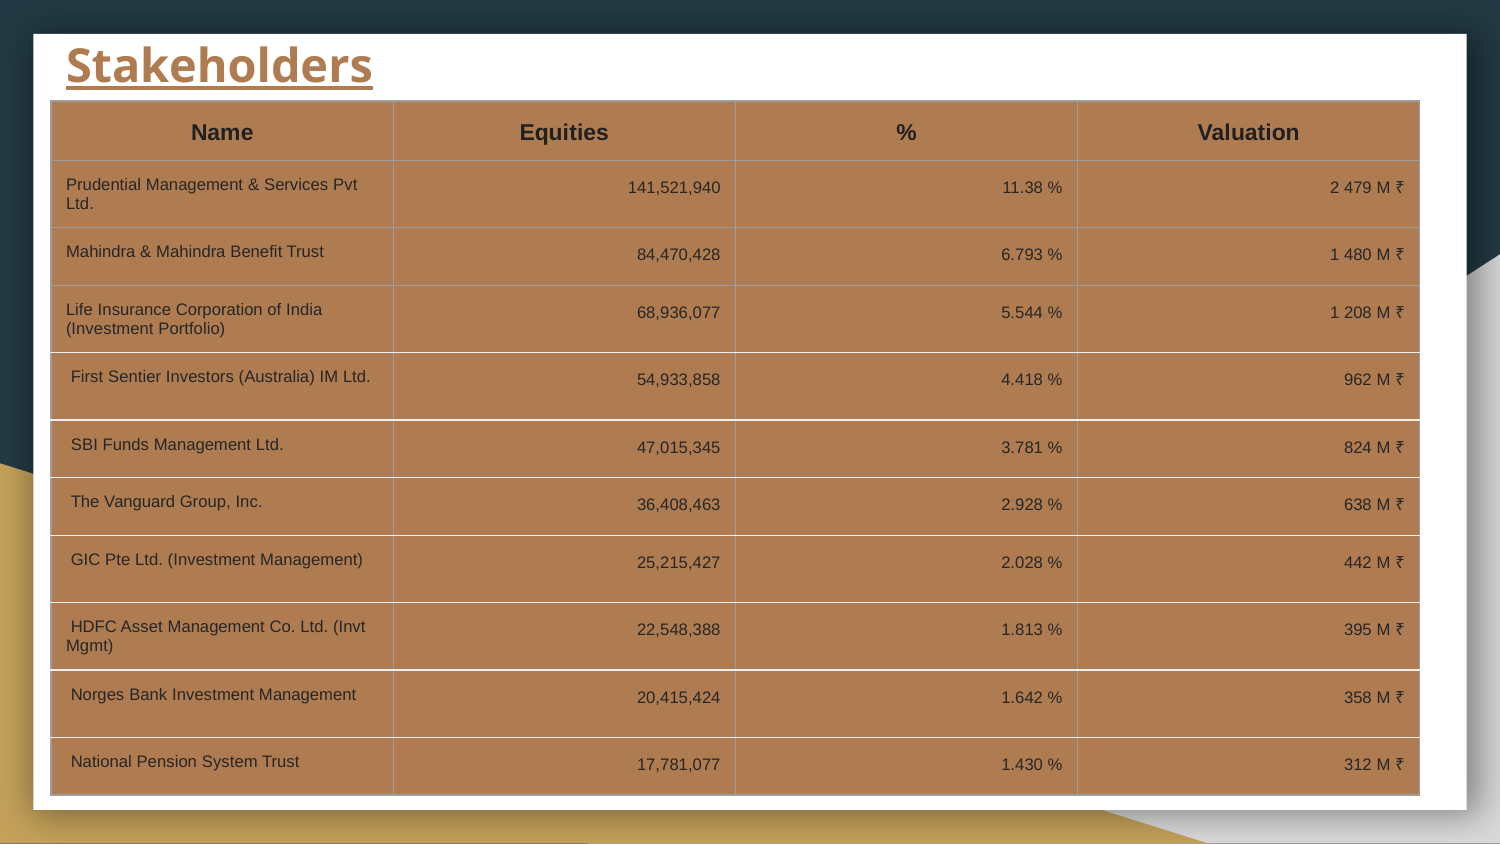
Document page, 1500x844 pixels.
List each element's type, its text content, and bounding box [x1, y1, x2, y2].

table_cell Life Insurance Corporation of India (Investment Portfolio) [52, 286, 393, 352]
table_cell 1.430 % [736, 738, 1077, 794]
table_cell 47,015,345 [394, 421, 735, 477]
table_cell SBI Funds Management Ltd. [52, 421, 393, 477]
table_cell HDFC Asset Management Co. Ltd. (Invt Mgmt) [52, 603, 393, 669]
table_cell 20,415,424 [394, 671, 735, 737]
table_cell 141,521,940 [394, 161, 735, 227]
table_cell Norges Bank Investment Management [52, 671, 393, 737]
table_cell 2.028 % [736, 536, 1077, 602]
table_cell National Pension System Trust [52, 738, 393, 794]
table_cell 25,215,427 [394, 536, 735, 602]
table_header % [736, 102, 1077, 160]
table_cell 84,470,428 [394, 228, 735, 285]
table_cell 54,933,858 [394, 353, 735, 419]
table_cell 4.418 % [736, 353, 1077, 419]
table_cell The Vanguard Group, Inc. [52, 478, 393, 535]
table_cell 2.928 % [736, 478, 1077, 535]
table_cell First Sentier Investors (Australia) IM Ltd. [52, 353, 393, 419]
table_cell 17,781,077 [394, 738, 735, 794]
table_cell 1 208 M ₹ [1078, 286, 1419, 352]
table_cell Prudential Management & Services Pvt Ltd. [52, 161, 393, 227]
table_cell 395 M ₹ [1078, 603, 1419, 669]
table_cell 36,408,463 [394, 478, 735, 535]
table_cell 68,936,077 [394, 286, 735, 352]
table_cell 442 M ₹ [1078, 536, 1419, 602]
table_cell 638 M ₹ [1078, 478, 1419, 535]
table_header Valuation [1078, 102, 1419, 160]
table_cell 22,548,388 [394, 603, 735, 669]
table_cell Mahindra & Mahindra Benefit Trust [52, 228, 393, 285]
table_cell 2 479 M ₹ [1078, 161, 1419, 227]
table_cell 3.781 % [736, 421, 1077, 477]
table_cell 1.642 % [736, 671, 1077, 737]
table_cell 1.813 % [736, 603, 1077, 669]
table_cell 358 M ₹ [1078, 671, 1419, 737]
table_cell 6.793 % [736, 228, 1077, 285]
table_cell 11.38 % [736, 161, 1077, 227]
table_header Name [52, 102, 393, 160]
table_cell 1 480 M ₹ [1078, 228, 1419, 285]
table_cell GIC Pte Ltd. (Investment Management) [52, 536, 393, 602]
table_cell 5.544 % [736, 286, 1077, 352]
table_cell 312 M ₹ [1078, 738, 1419, 794]
table_cell 962 M ₹ [1078, 353, 1419, 419]
table_cell 824 M ₹ [1078, 421, 1419, 477]
title Stakeholders [51, 17, 1449, 112]
table_header Equities [394, 102, 735, 160]
